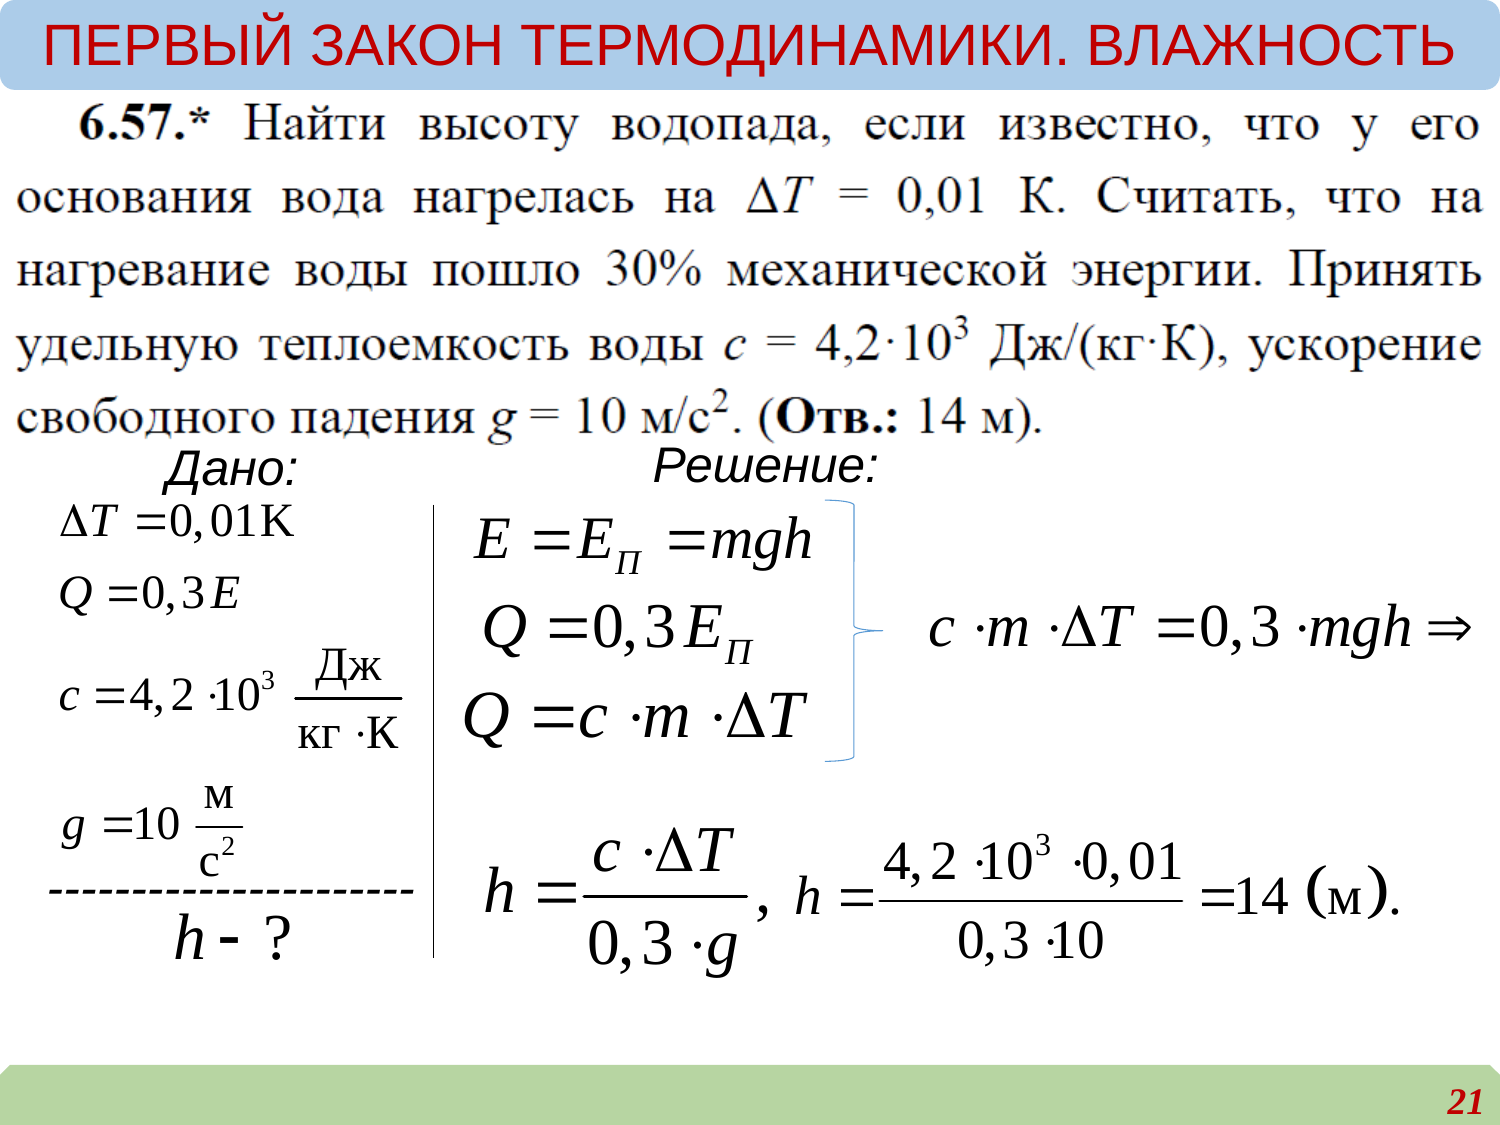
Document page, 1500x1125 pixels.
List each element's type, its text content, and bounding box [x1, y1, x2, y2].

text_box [920, 590, 1494, 672]
text_box [0, 1064, 1494, 1125]
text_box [31, 427, 434, 976]
picture [0, 92, 1500, 454]
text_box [453, 675, 825, 766]
text_box [3, 85, 1496, 90]
text_box Решение: [523, 454, 1008, 500]
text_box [473, 583, 766, 675]
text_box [786, 817, 1411, 980]
text_box [824, 499, 884, 762]
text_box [473, 809, 785, 990]
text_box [463, 498, 825, 590]
slide_number 21 [1162, 1069, 1500, 1125]
text_box ПЕРВЫЙ ЗАКОН ТЕРМОДИНАМИКИ. ВЛАЖНОСТЬ [0, 0, 1500, 85]
